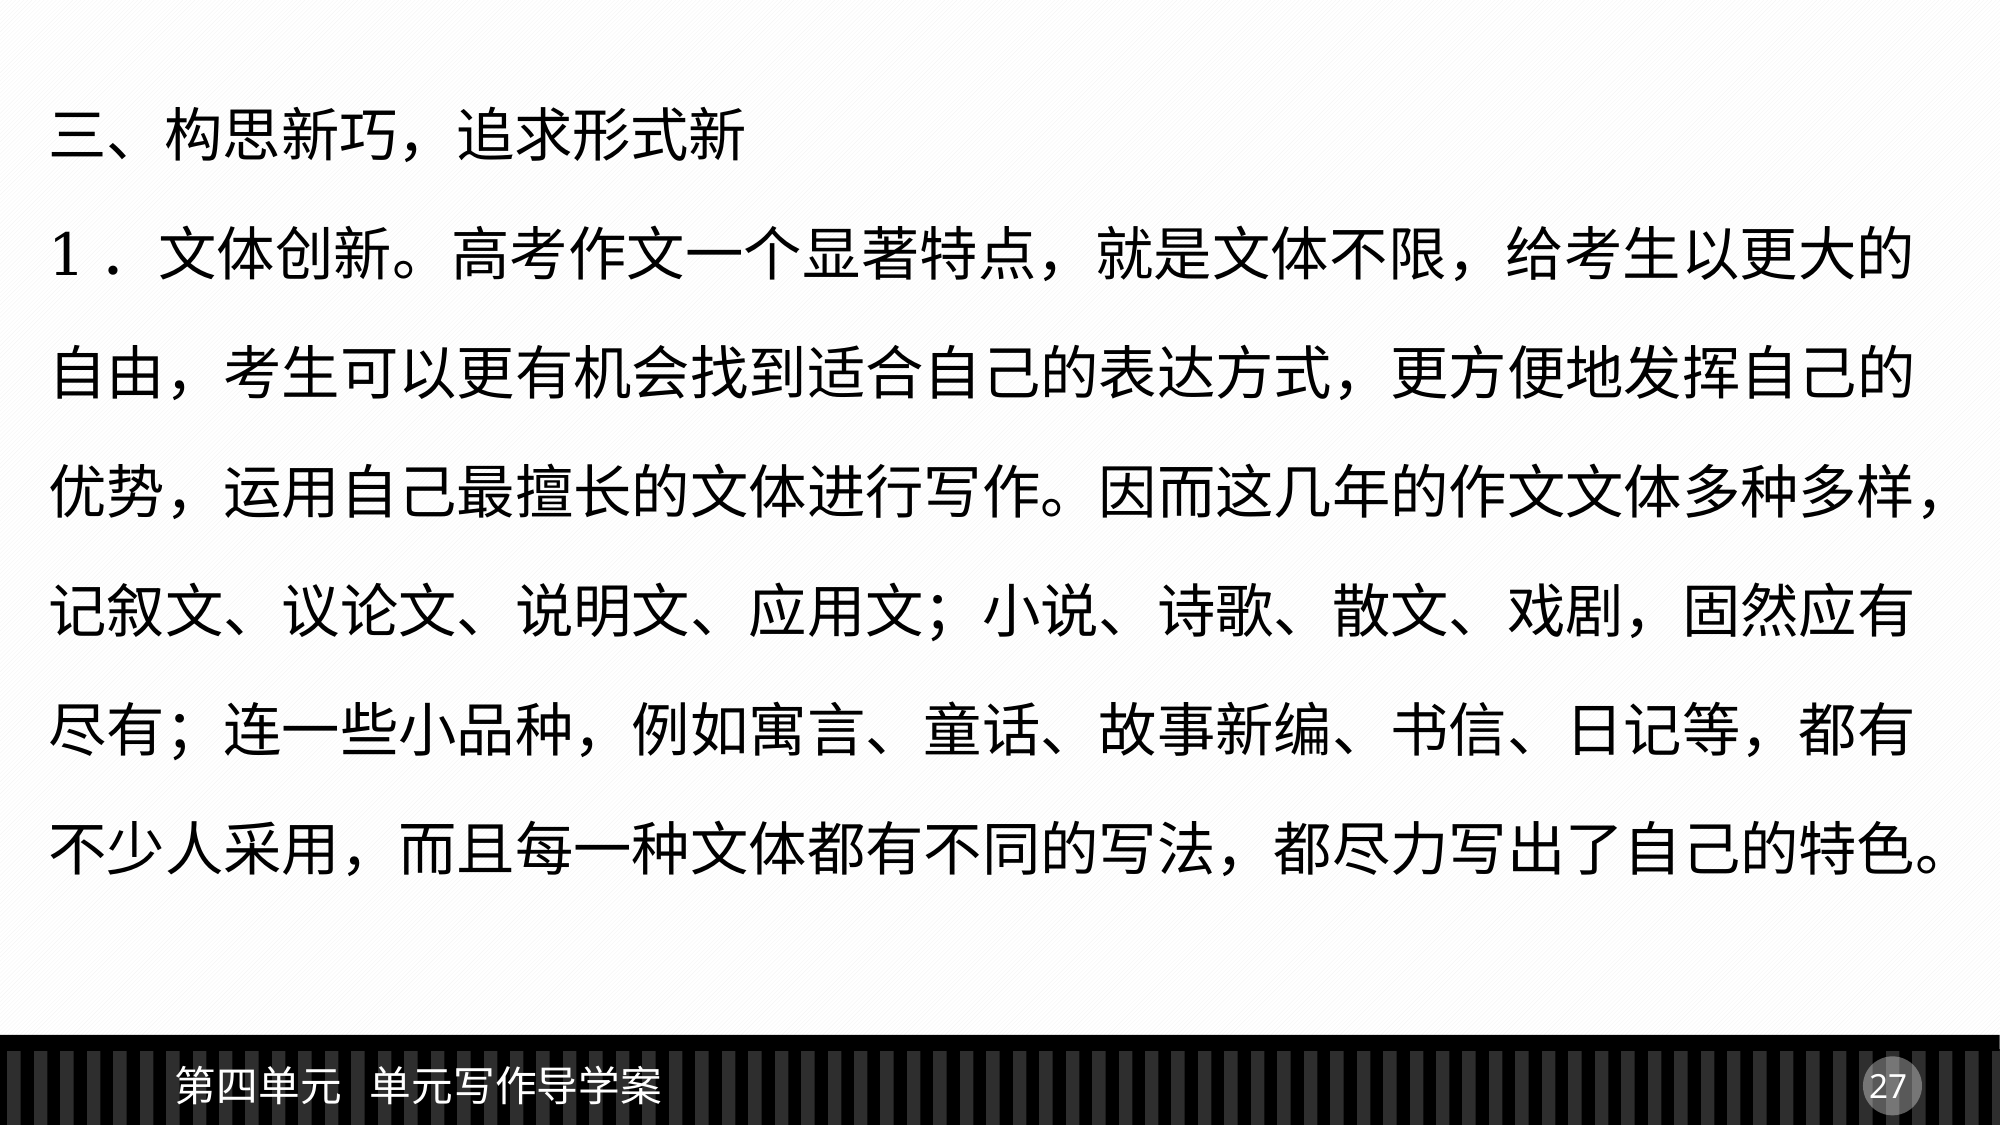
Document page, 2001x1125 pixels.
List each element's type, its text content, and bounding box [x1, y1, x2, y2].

text_box 三、构思新巧，追求形式新 1．文体创新。高考作文一个显著特点，就是文体不限，给考生以更大的自由，考生可以更有机会找到适合自己的表达方式，更方便地发挥自己的优势，运用自己最擅长的文体进行写作。因而这几年的作文文体多种多样，记叙文、议论文、说明文、应用文；小说、诗歌、散文、戏剧，固然应有尽有；连一些小品种，例如寓言、童话、故事新编、书信、日记等，都有不少人采用，而且每一种文体都有不同的写法，都尽力写出了自己的特色。 [33, 41, 1930, 890]
